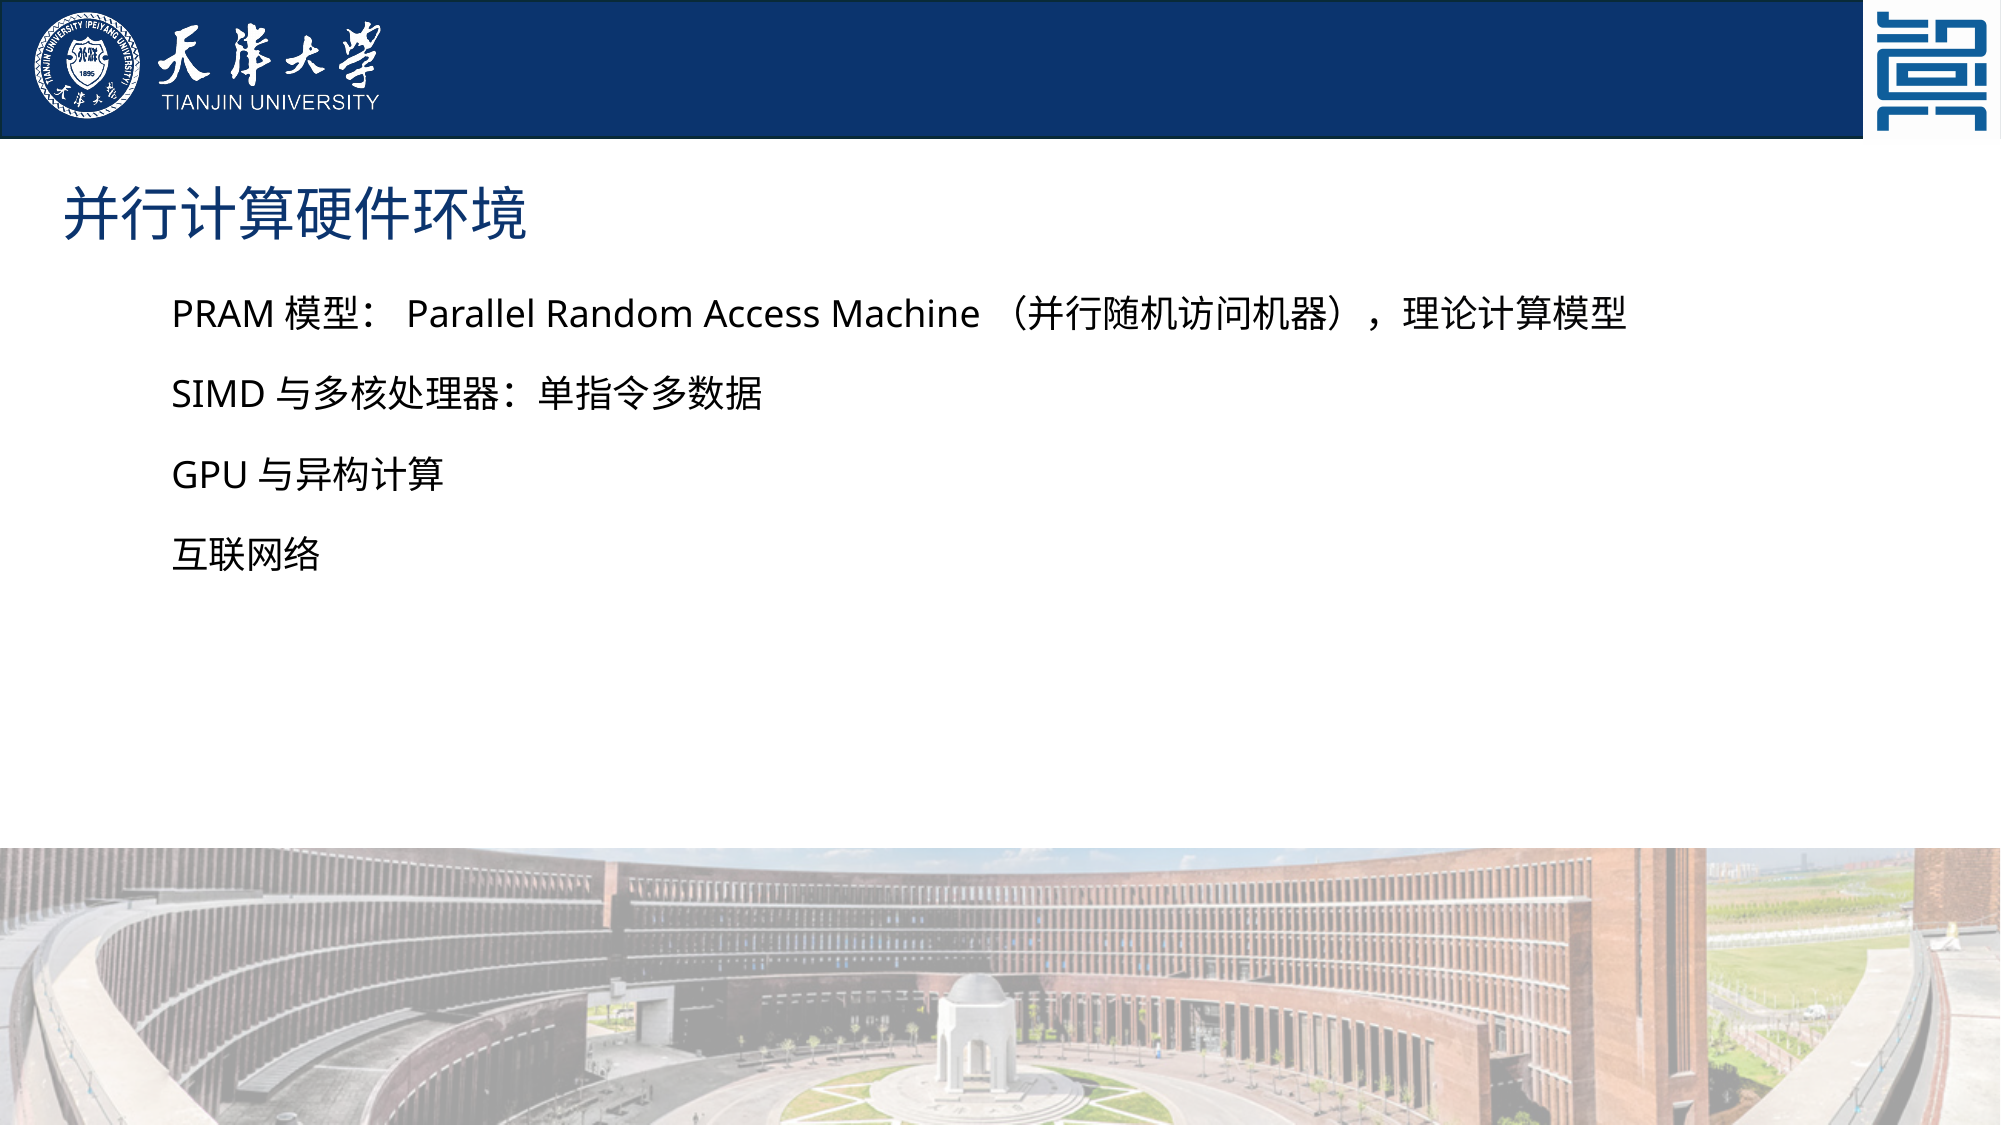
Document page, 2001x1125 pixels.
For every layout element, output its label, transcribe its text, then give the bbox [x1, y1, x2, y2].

text_box GPU与异构计算 [156, 443, 1159, 504]
text_box PRAM模型：Parallel Random Access Machine（并行随机访问机器），理论计算模型 [156, 282, 1674, 342]
text_box 并行计算硬件环境 [48, 170, 1050, 255]
picture [28, 0, 392, 138]
picture [1863, 0, 2001, 145]
text_box SIMD与多核处理器：单指令多数据 [156, 362, 1159, 423]
text_box 互联网络 [156, 523, 1159, 584]
